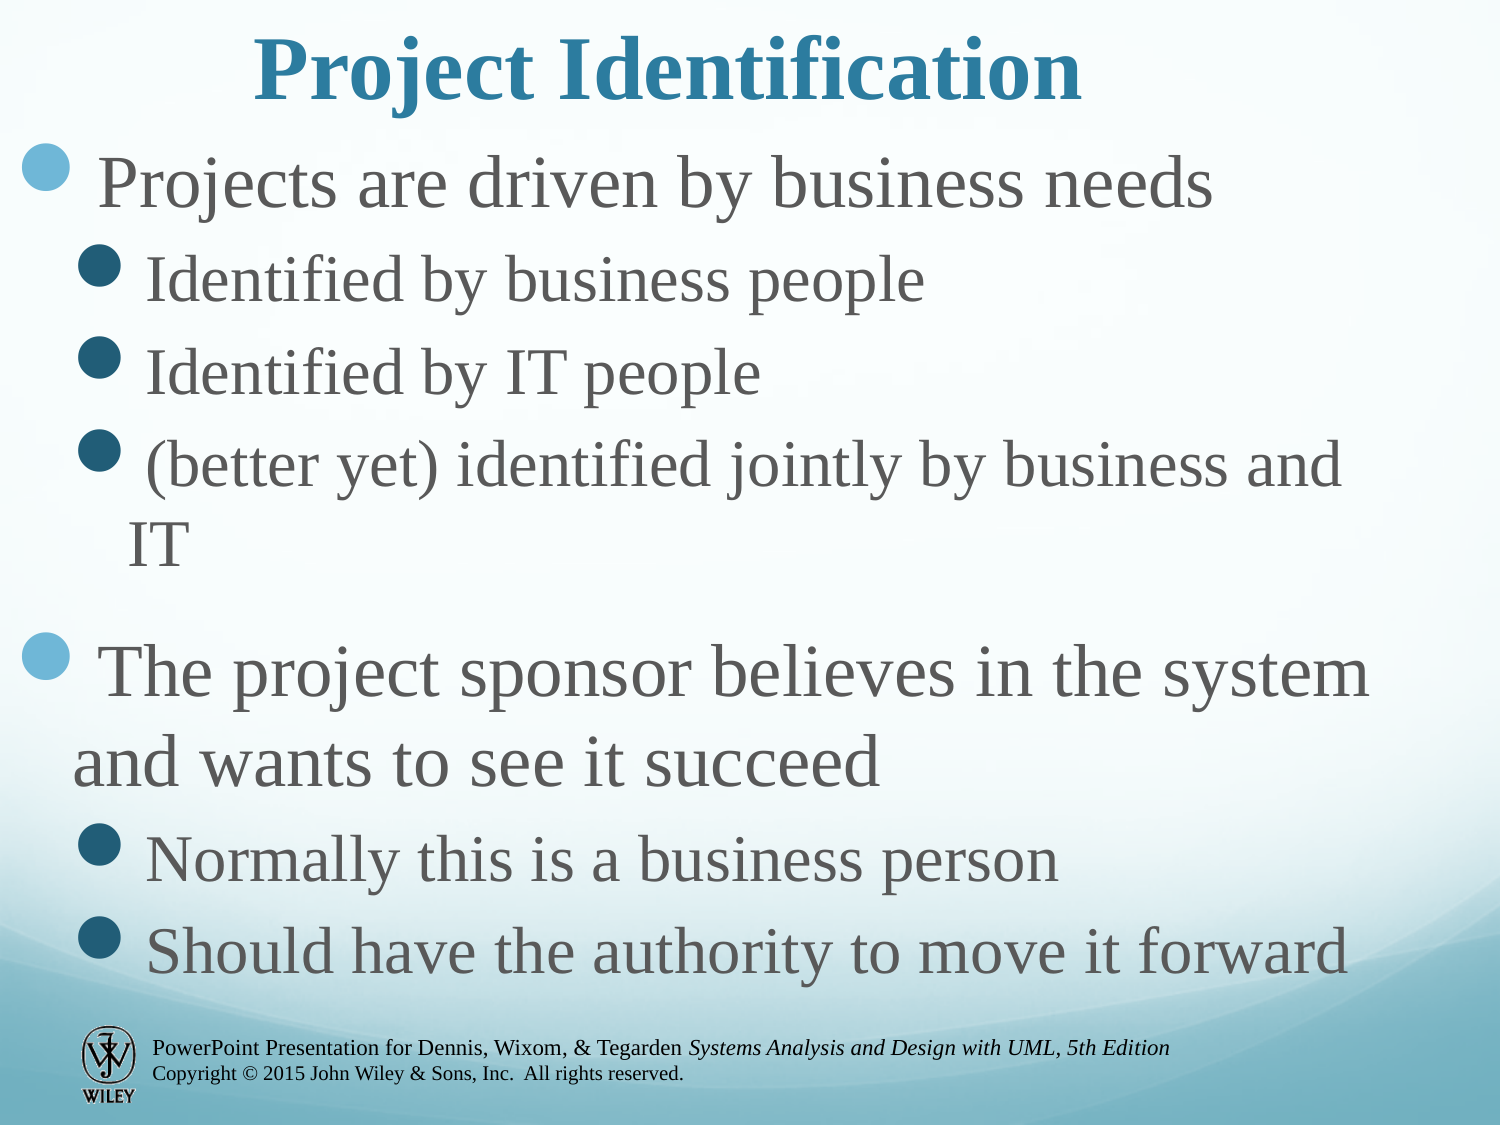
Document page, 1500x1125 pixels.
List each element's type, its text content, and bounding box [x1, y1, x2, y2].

list Projects are driven by business needs Identified by business people Identified by IT people (better yet) identified jointly by business and IT The project sponsor believes in the system and wants to see it succeed Normally this is a business person Should have the authority to move it forward [0, 124, 1410, 976]
title Project Identification [74, 0, 1263, 124]
picture [78, 1024, 138, 1105]
